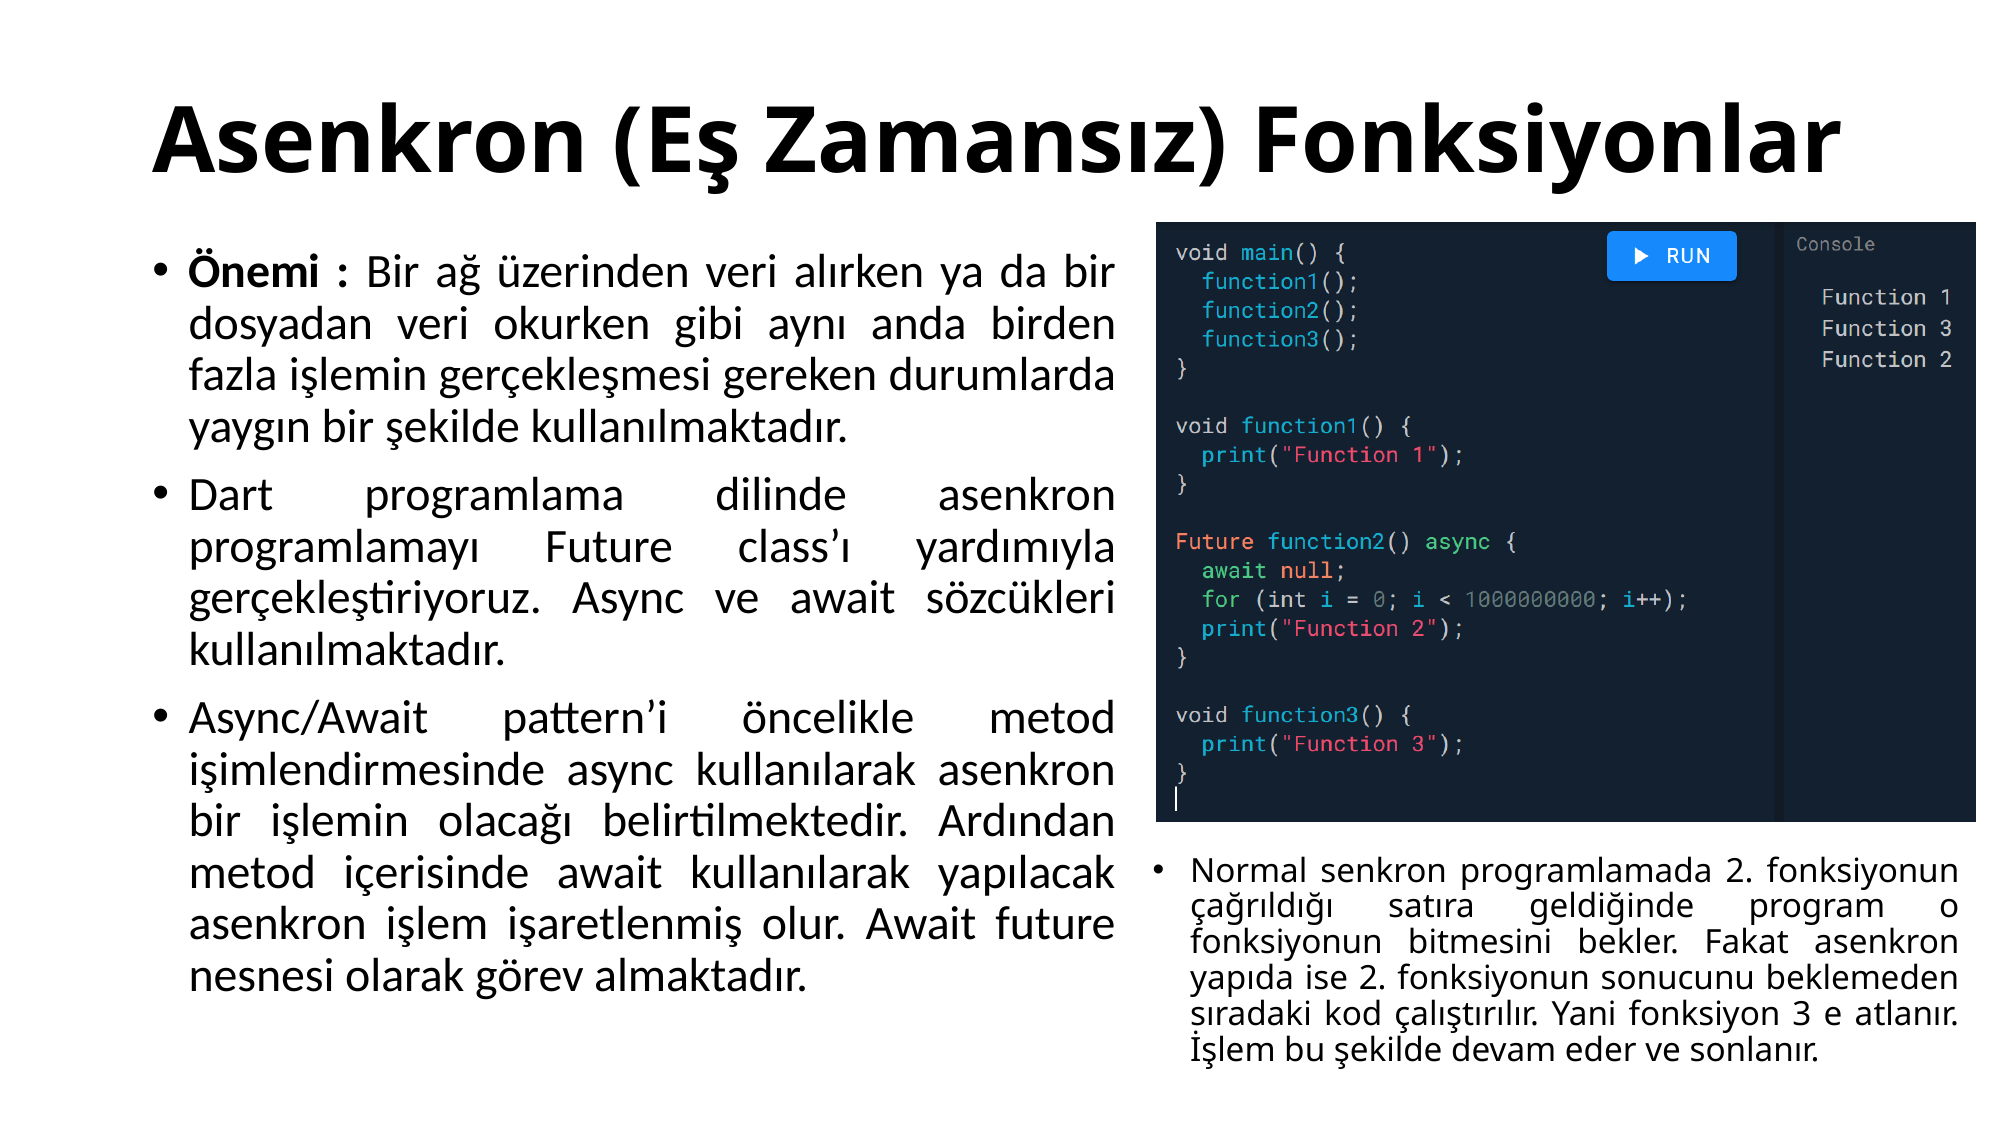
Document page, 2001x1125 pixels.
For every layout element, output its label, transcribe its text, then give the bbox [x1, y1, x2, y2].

text_box Normal senkron programlamada 2. fonksiyonun çağrıldığı satıra geldiğinde program o fonksiyonun bitmesini bekler. Fakat asenkron yapıda ise 2. fonksiyonun sonucunu beklemeden sıradaki kod çalıştırılır. Yani fonksiyon 3 e atlanır. İşlem bu şekilde devam eder ve sonlanır. [1137, 846, 1976, 1083]
title Asenkron (Eş Zamansız) Fonksiyonlar [137, 59, 1863, 227]
list Önemi : Bir ağ üzerinden veri alırken ya da bir dosyadan veri okurken gibi aynı anda birden fazla işlemin gerçekleşmesi gereken durumlarda yaygın bir şekilde kullanılmaktadır. Dart programlama dilinde asenkron programlamayı Future class’ı yardımıyla gerçekleştiriyoruz. Async ve await sözcükleri kullanılmaktadır. Async/Await pattern’i öncelikle metod işimlendirmesinde async kullanılarak asenkron bir işlemin olacağı belirtilmektedir. Ardından metod içerisinde await kullanılarak yapılacak asenkron işlem işaretlenmiş olur. Await future nesnesi olarak görev almaktadır. [137, 238, 1132, 1014]
picture [1156, 222, 1976, 823]
